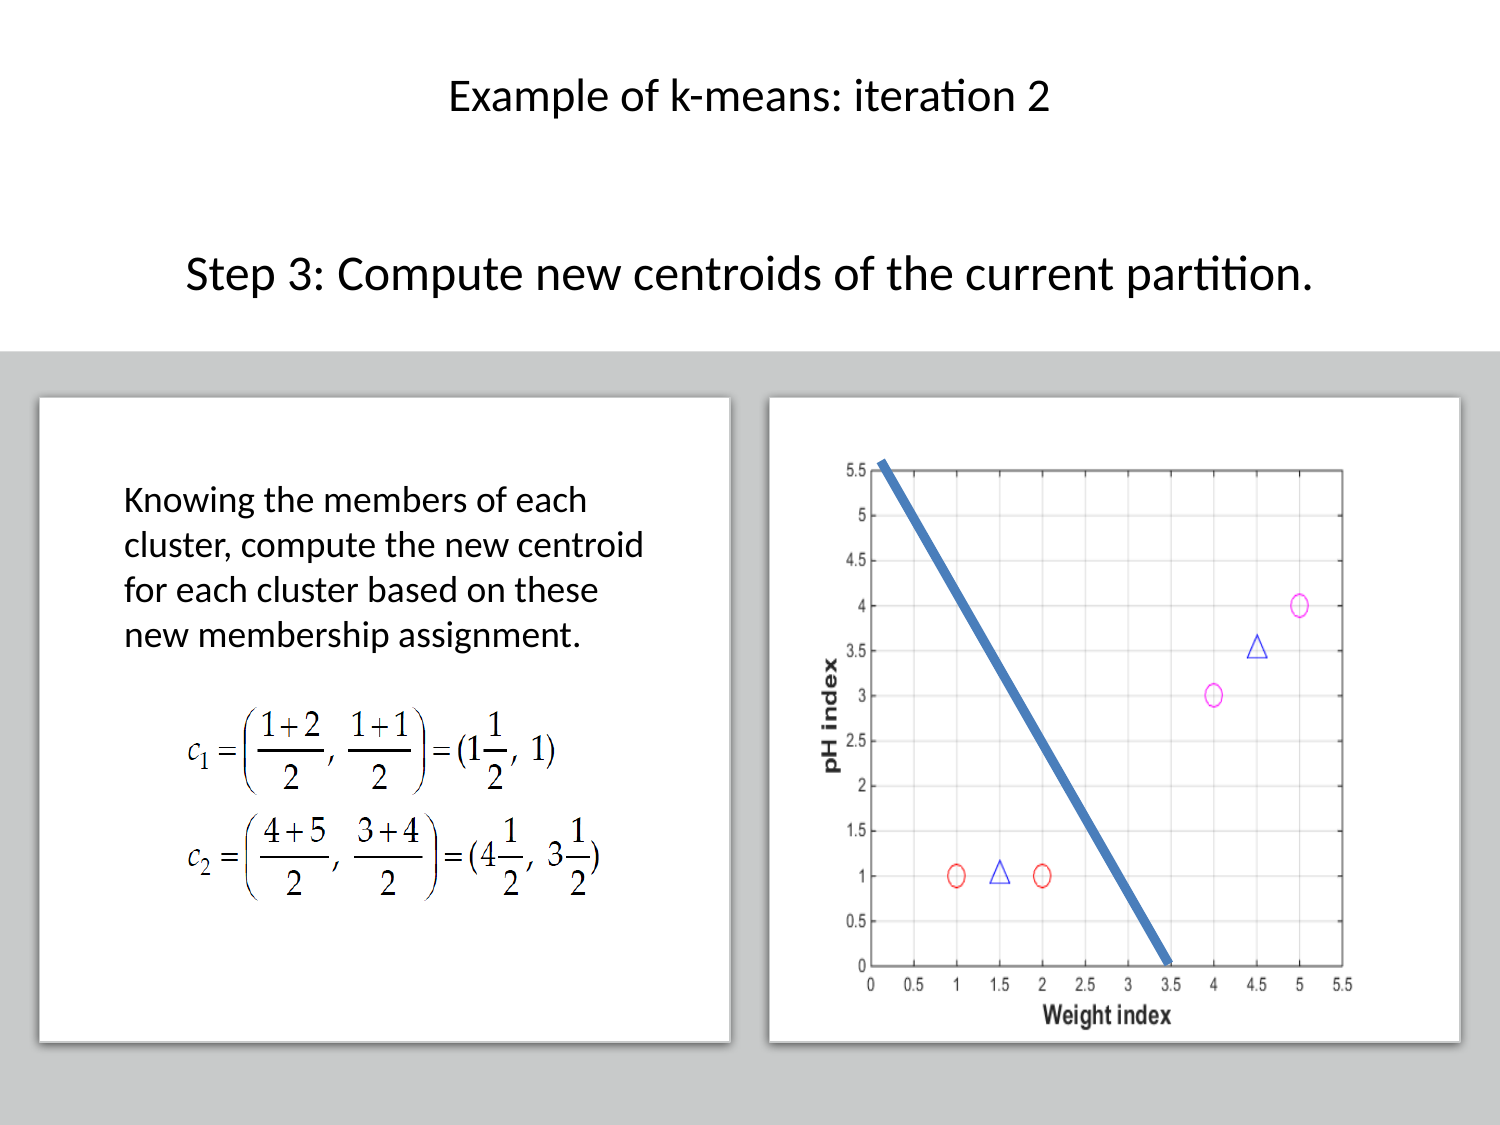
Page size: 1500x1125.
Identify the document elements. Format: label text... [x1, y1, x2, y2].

text_box [37, 395, 732, 1044]
text_box Knowing the members of each cluster, compute the new centroid for each cluster based on these new membership assignment. [109, 467, 664, 663]
text_box [0, 349, 1500, 1125]
title Example of k-means: iteration 2 [121, 55, 1379, 128]
picture [792, 426, 1400, 1033]
picture [168, 689, 605, 938]
list Step 3: Compute new centroids of the current partition. [121, 232, 1379, 320]
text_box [880, 460, 1170, 965]
text_box [767, 395, 1462, 1044]
